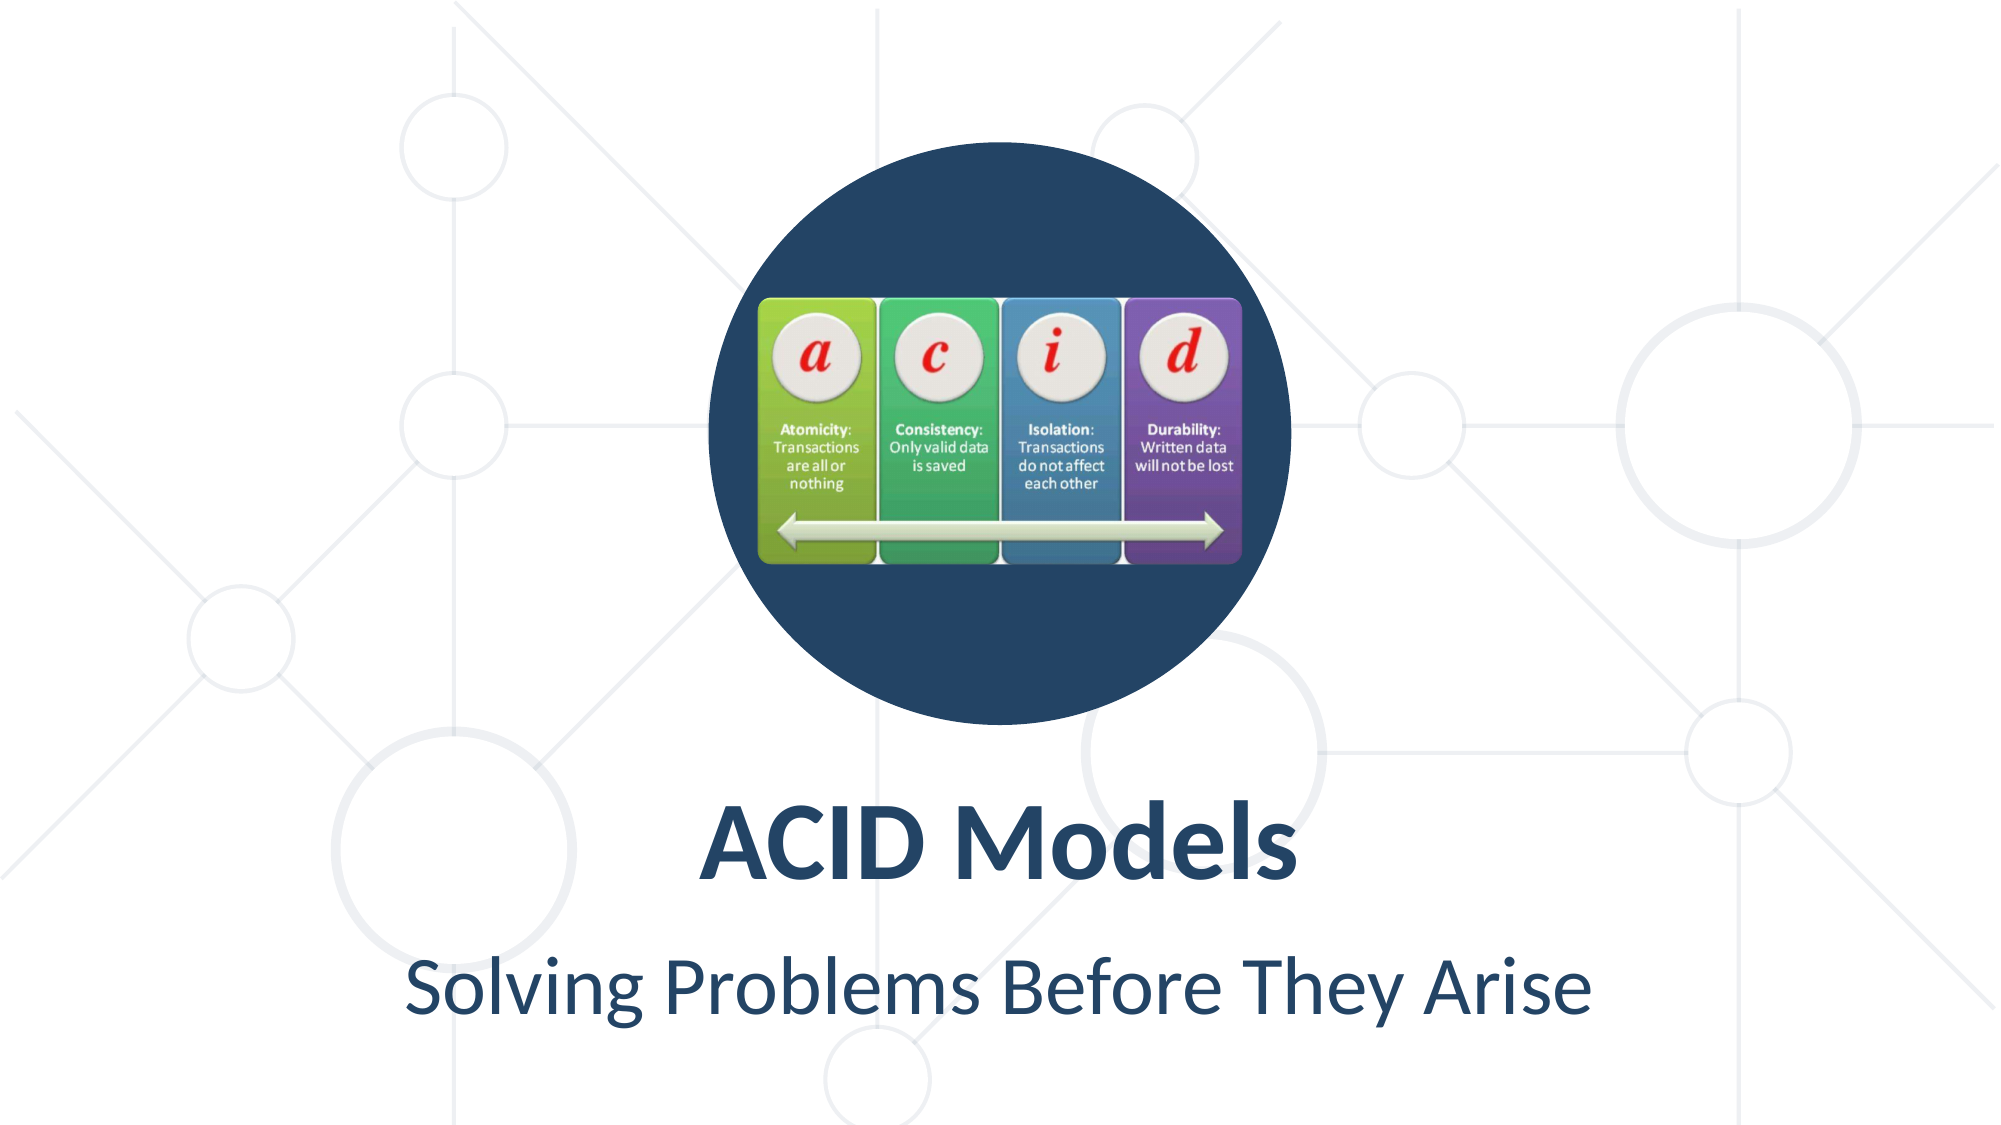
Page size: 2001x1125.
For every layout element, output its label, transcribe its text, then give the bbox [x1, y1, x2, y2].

title ACID Models [100, 771, 1900, 898]
picture [757, 297, 1243, 565]
subtitle Solving Problems Before They Arise [100, 916, 1900, 1043]
